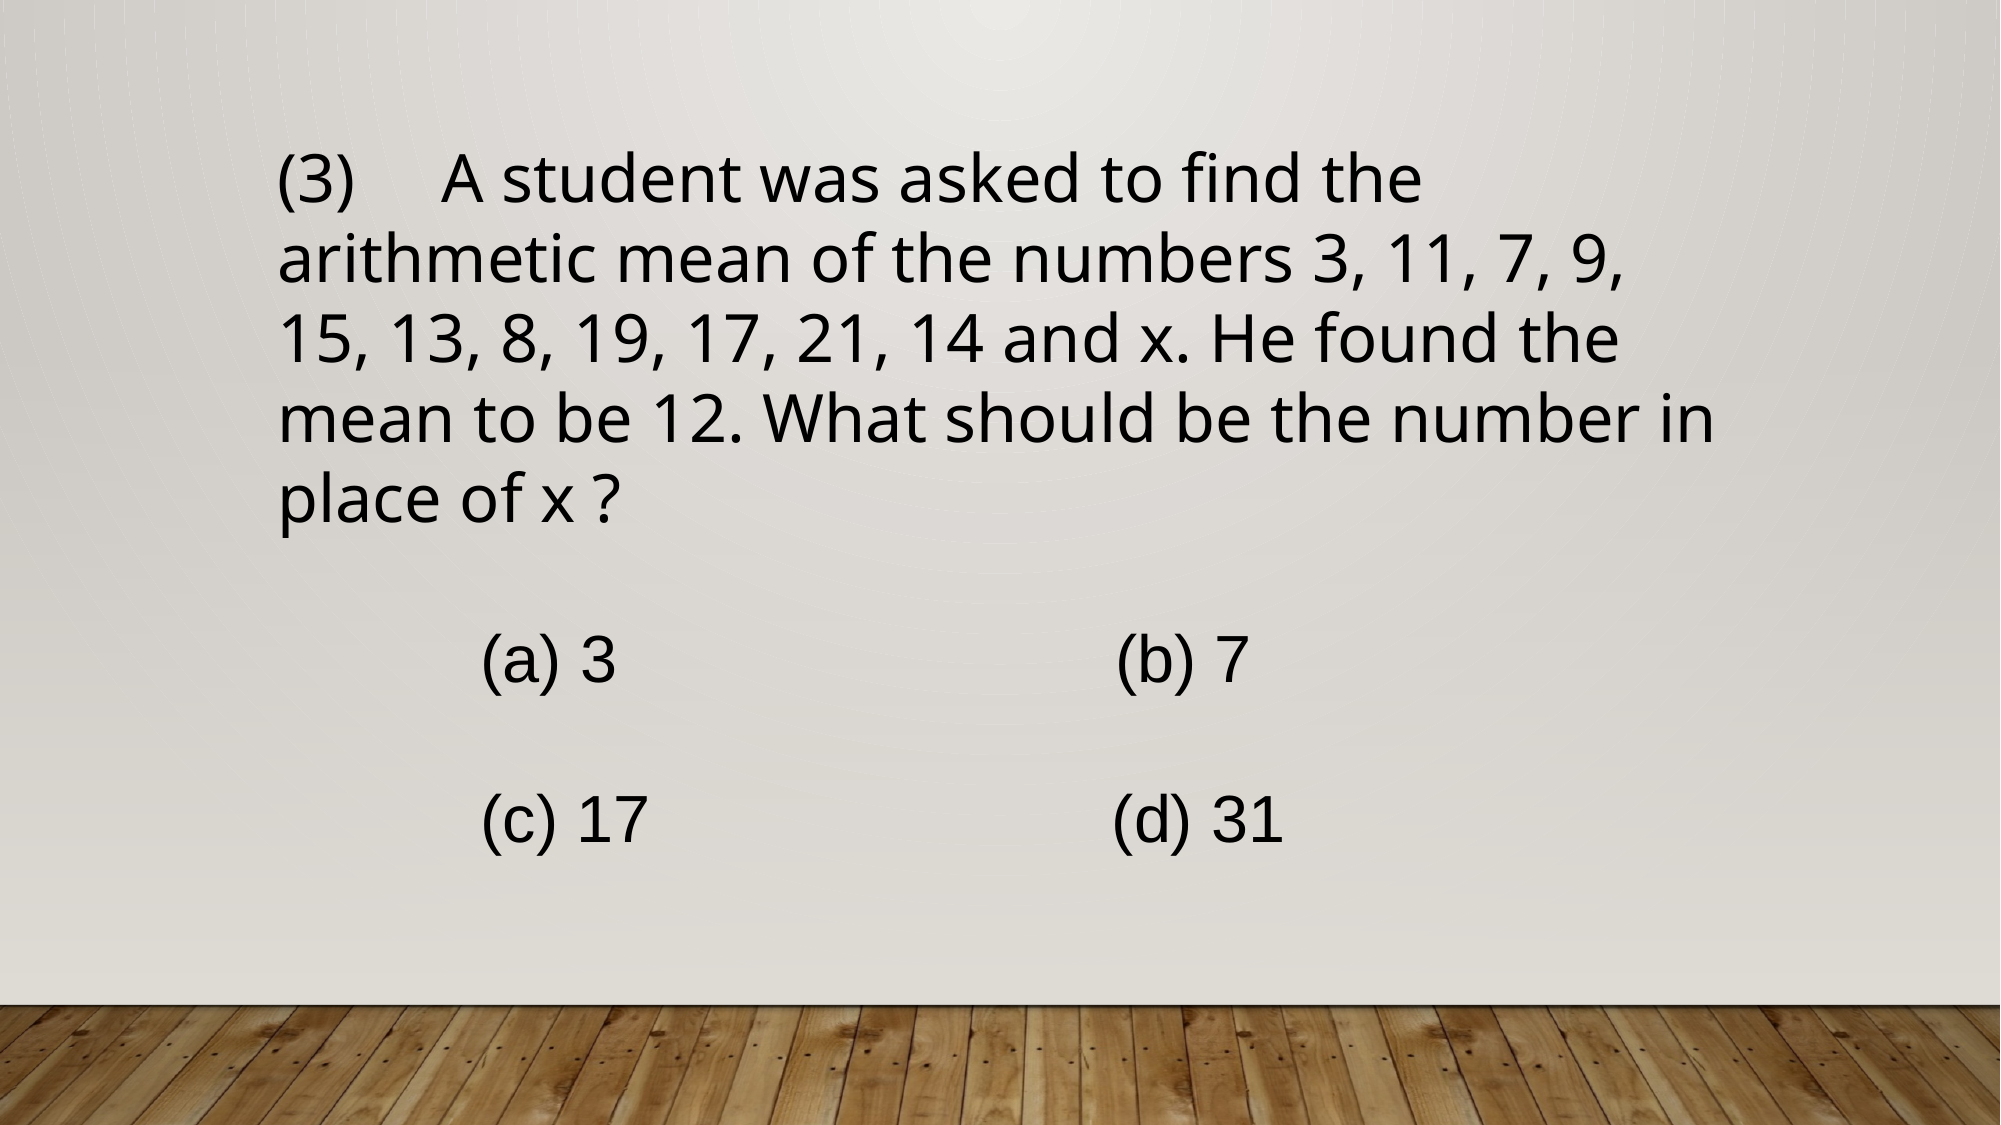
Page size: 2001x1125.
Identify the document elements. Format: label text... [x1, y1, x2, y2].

picture [0, 1005, 2000, 1125]
text_box (3) A student was asked to find the arithmetic mean of the numbers 3, 11, 7, 9, 15, 13, 8, 19, 17, 21, 14 and x. He found the mean to be 12. What should be the number in place of x ? (a) 3 (b) 7 (c) 17 (d) 31 [262, 128, 1747, 864]
